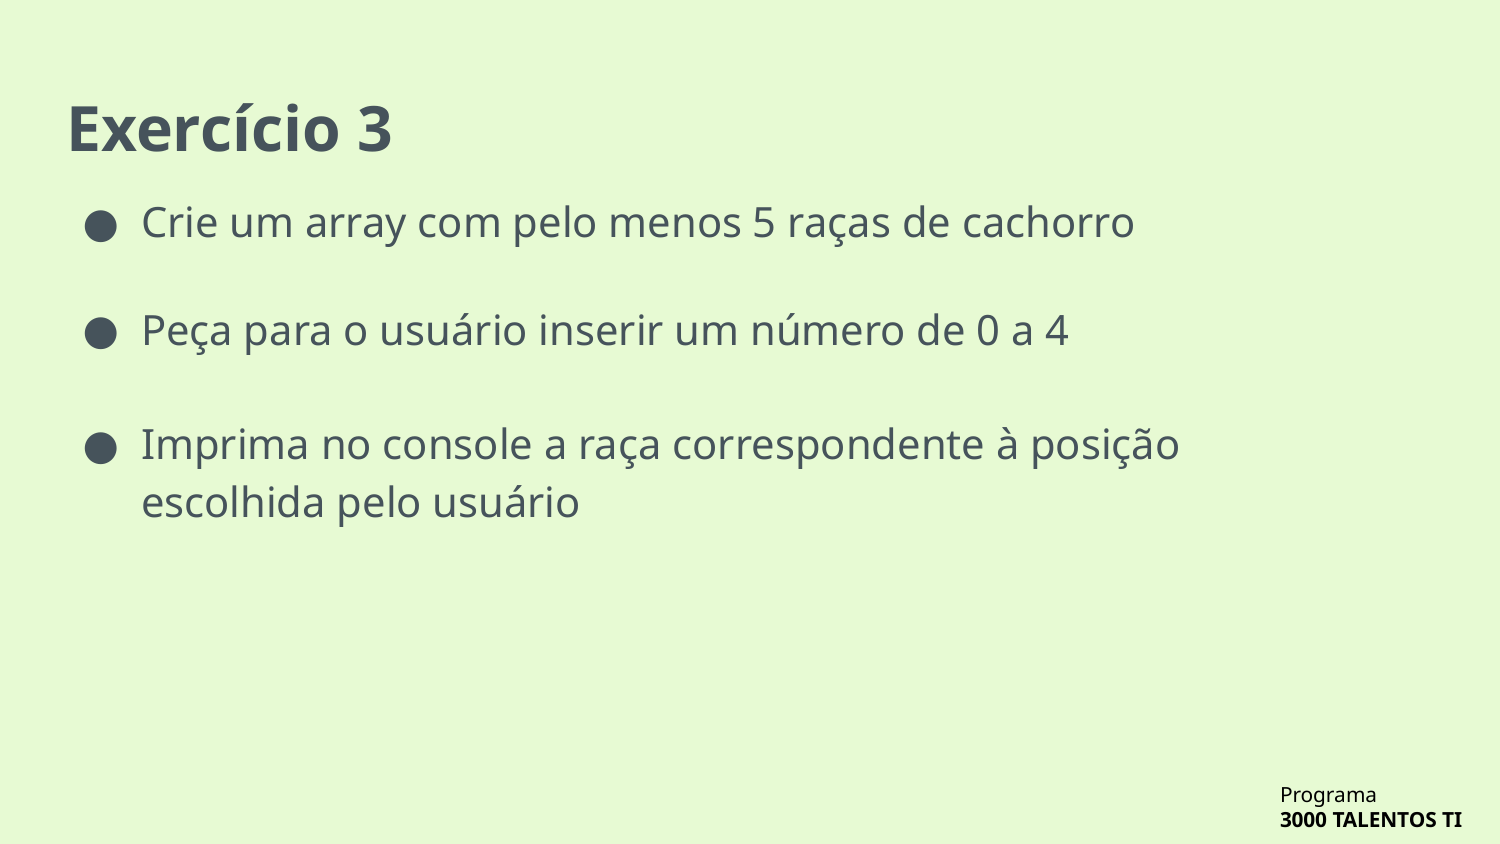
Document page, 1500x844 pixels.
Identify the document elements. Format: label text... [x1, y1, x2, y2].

title Exercício 3 [51, 45, 1336, 206]
subtitle Crie um array com pelo menos 5 raças de cachorro Peça para o usuário inserir um número de 0 a 4 Imprima no console a raça correspondente à posição escolhida pelo usuário [51, 173, 1365, 762]
